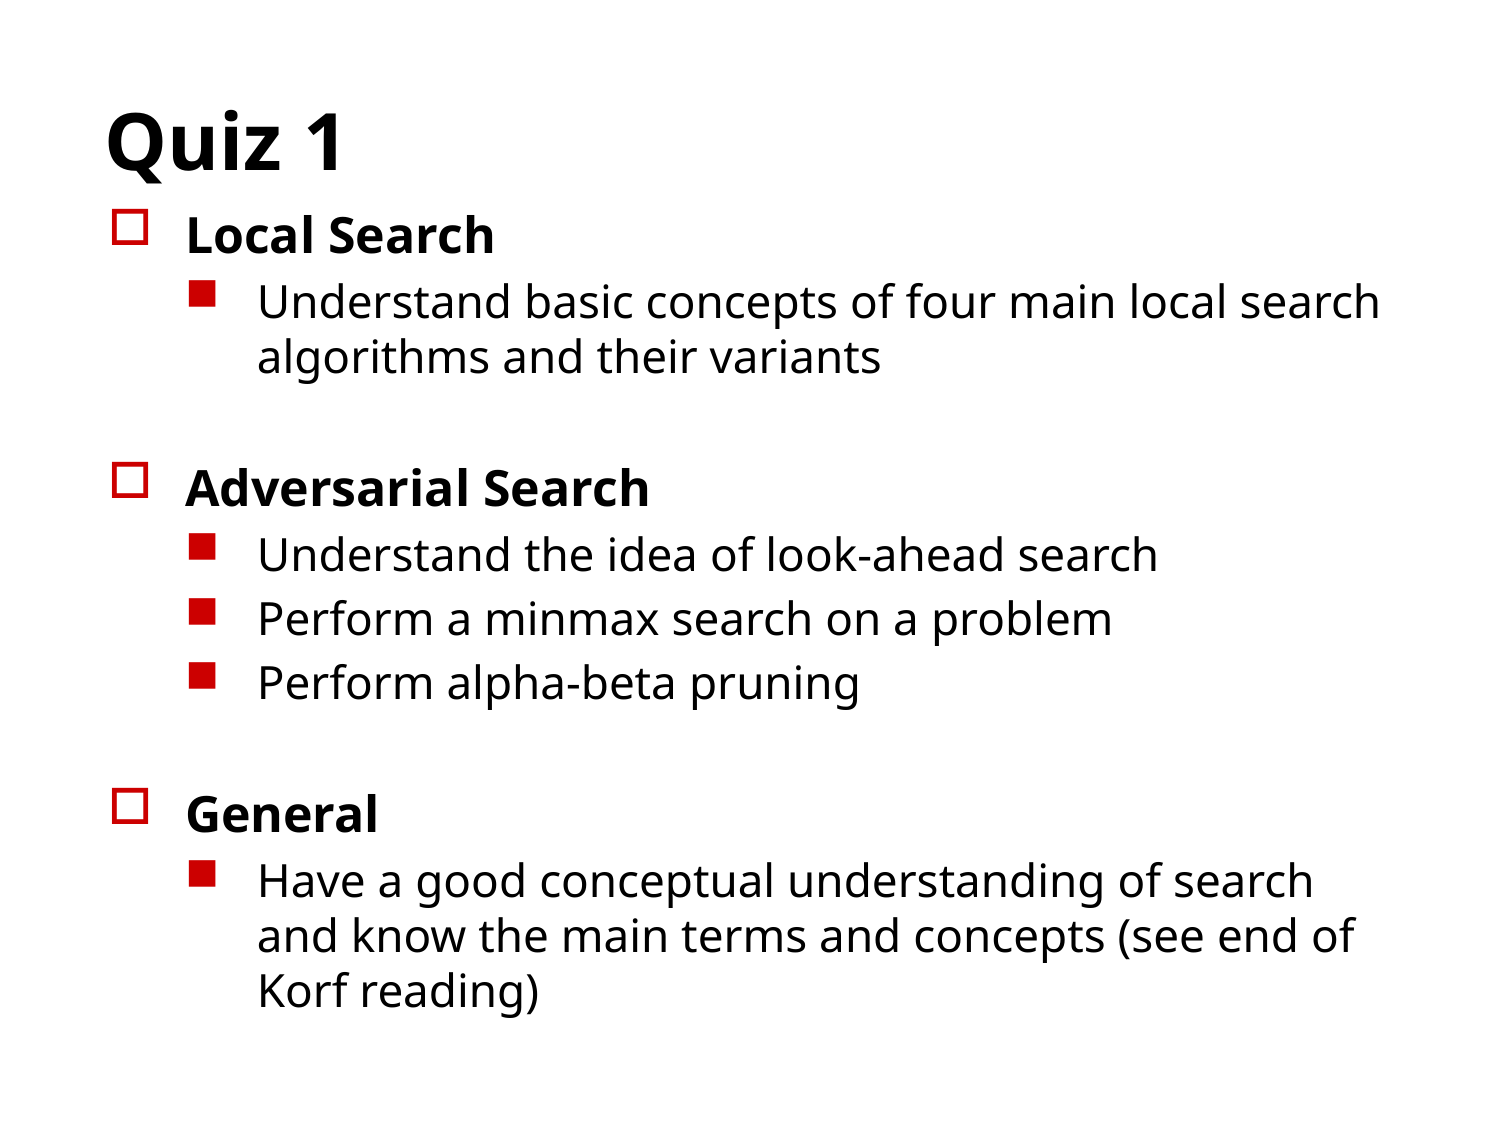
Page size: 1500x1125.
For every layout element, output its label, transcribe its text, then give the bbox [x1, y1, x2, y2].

title Quiz 1 [89, 46, 1403, 194]
list Local Search Understand basic concepts of four main local search algorithms and their variants Adversarial Search Understand the idea of look-ahead search Perform a minmax search on a problem Perform alpha-beta pruning General Have a good conceptual understanding of search and know the main terms and concepts (see end of Korf reading) [92, 195, 1406, 1003]
